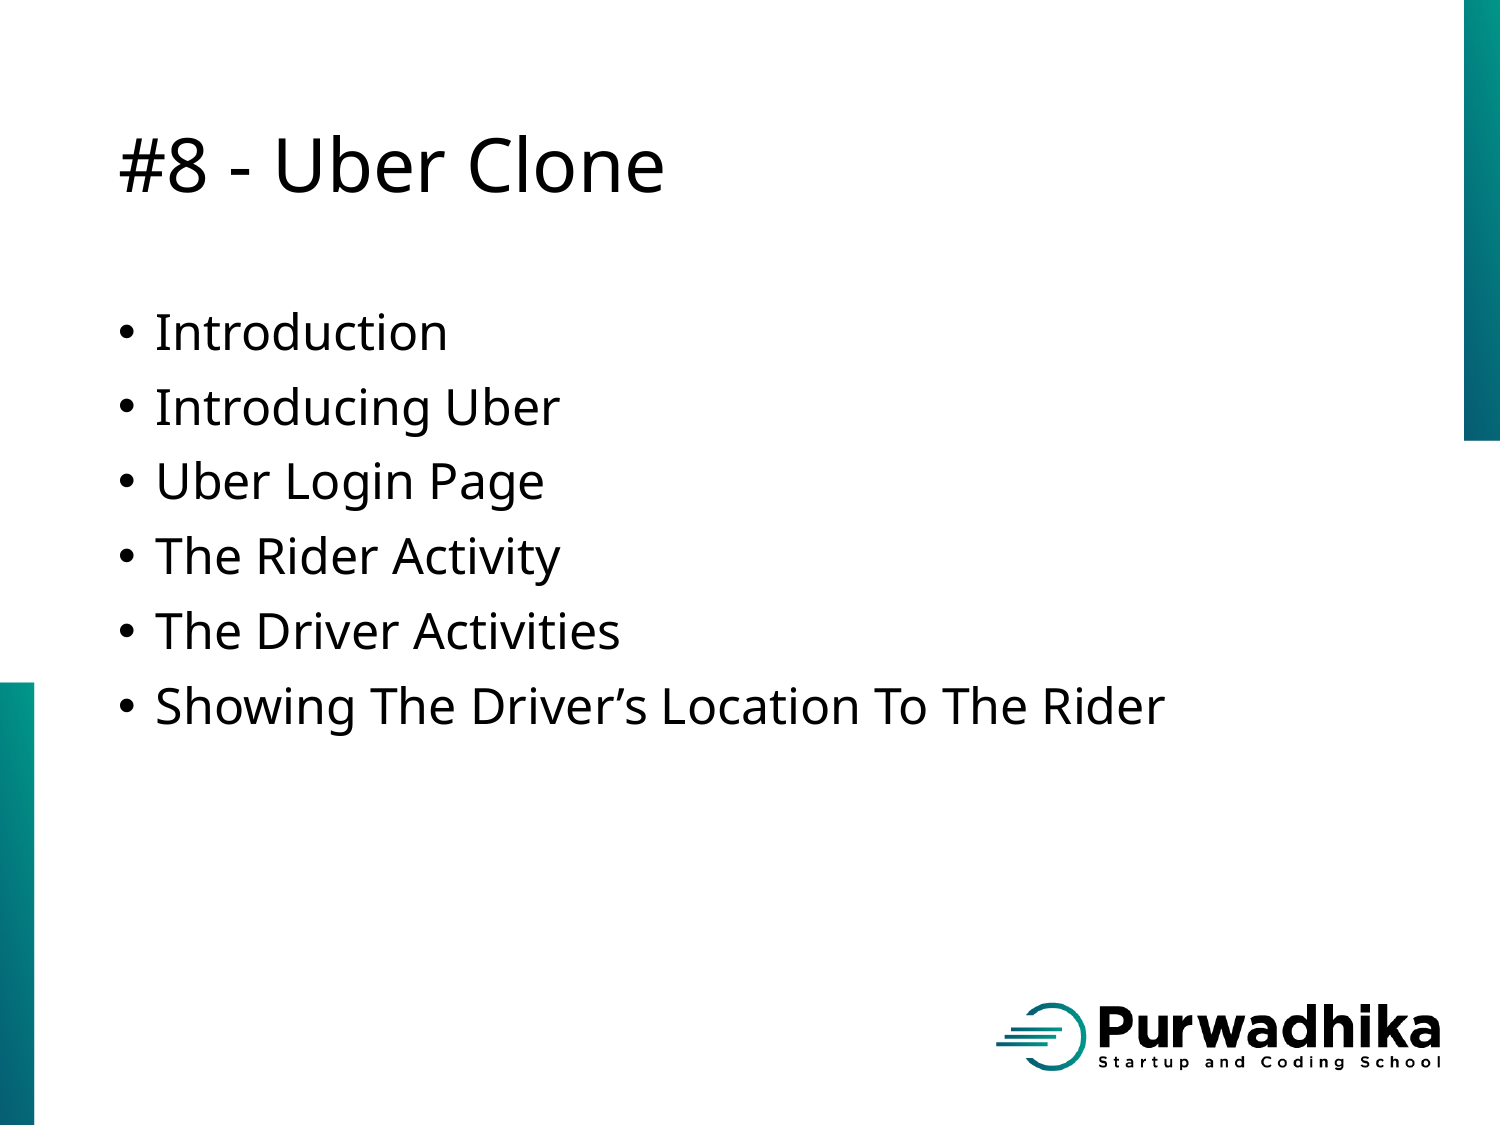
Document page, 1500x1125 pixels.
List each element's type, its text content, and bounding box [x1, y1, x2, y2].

picture [0, 0, 1500, 1125]
title #8 - Uber Clone [103, 59, 1397, 278]
list Introduction Introducing Uber Uber Login Page The Rider Activity The Driver Activities Showing The Driver’s Location To The Rider [103, 299, 1397, 984]
